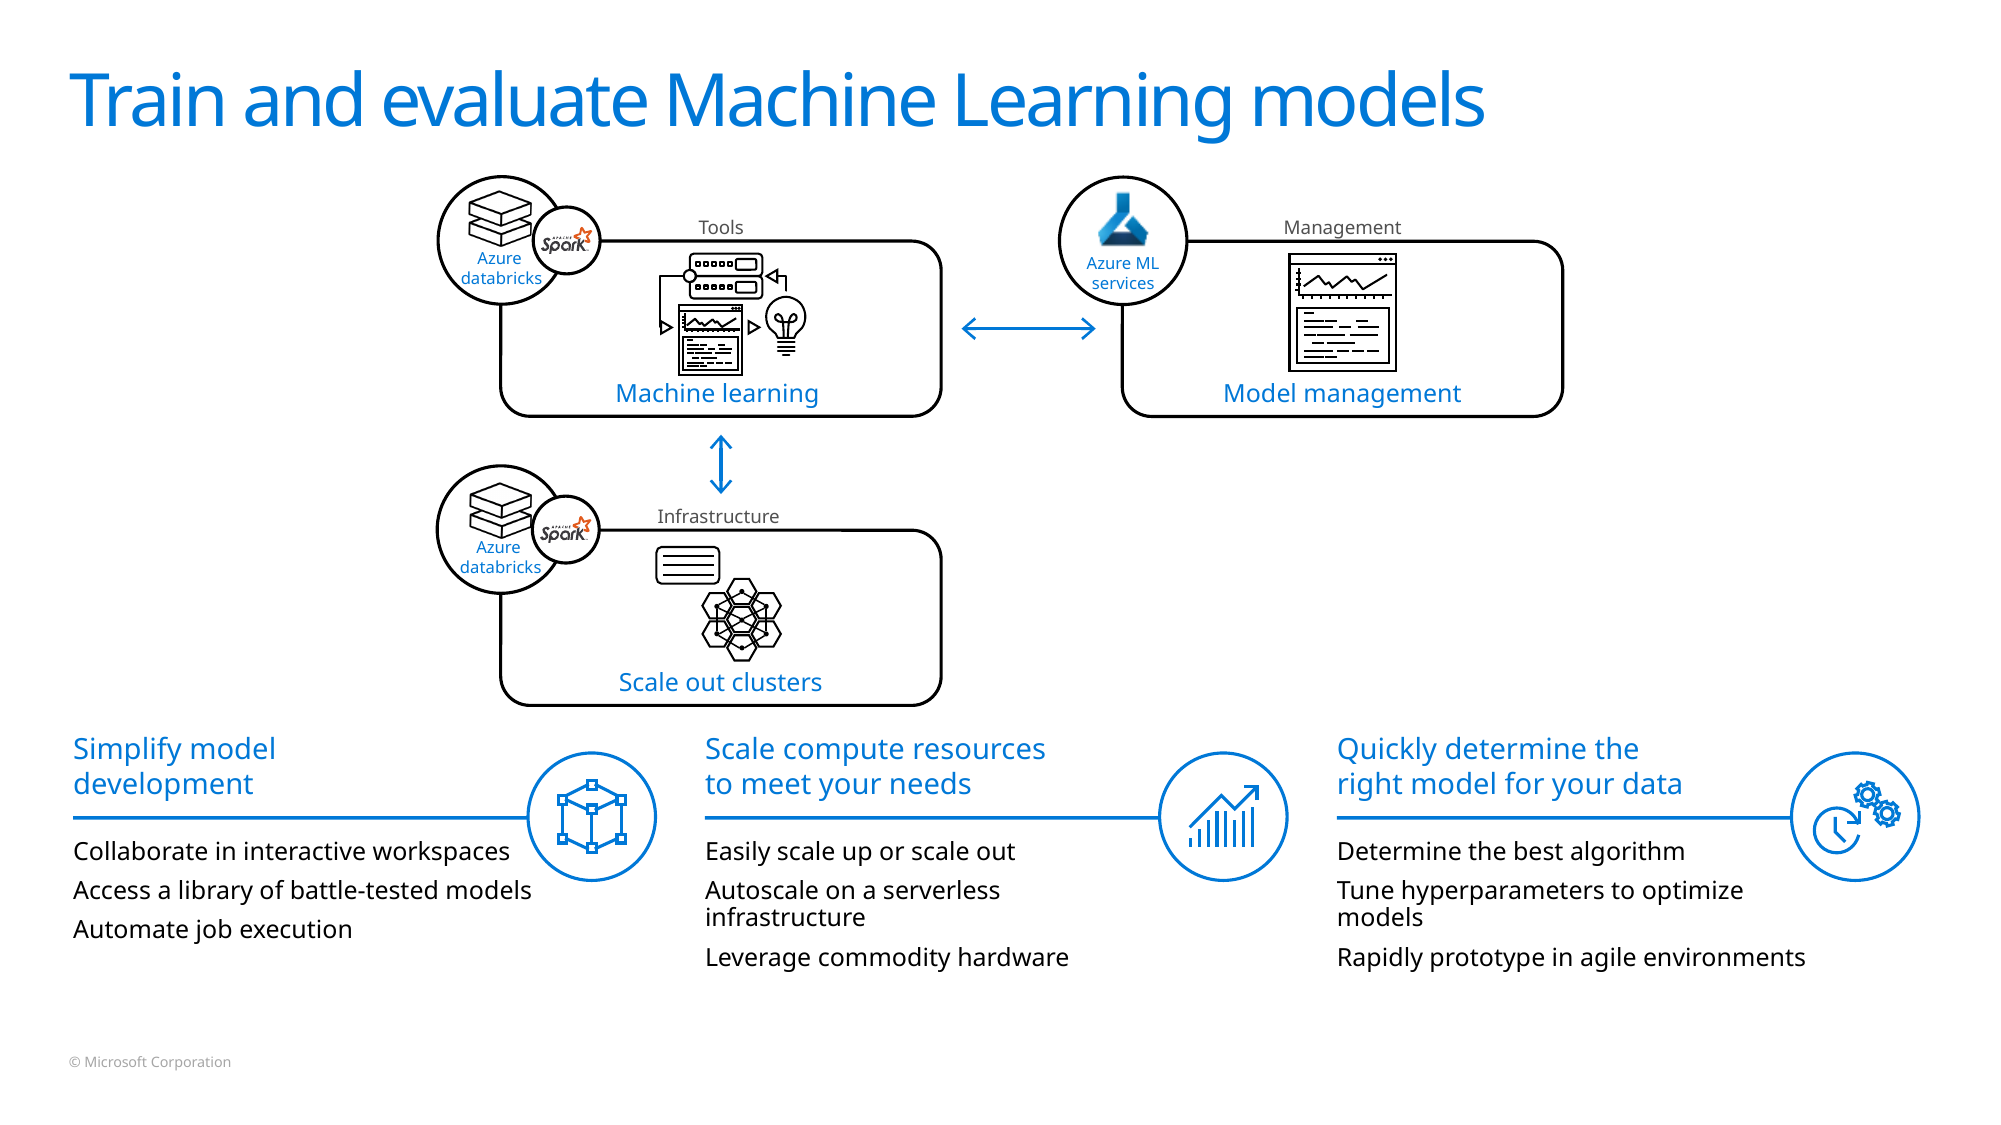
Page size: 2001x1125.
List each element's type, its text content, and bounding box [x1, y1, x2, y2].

text_box Easily scale up or scale out Autoscale on a serverless infrastructure Leverage commodity hardware [704, 838, 1161, 995]
text_box Determine the best algorithm Tune hyperparameters to optimize models Rapidly prototype in agile environments [1336, 838, 1826, 995]
text_box Azure databricks [459, 536, 542, 577]
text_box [1059, 176, 1563, 417]
picture [468, 480, 534, 540]
text_box [437, 175, 557, 305]
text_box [656, 546, 781, 661]
text_box [1790, 752, 1920, 882]
text_box Quickly determine the right model for your data [1336, 815, 1790, 820]
text_box Scale compute resources to meet your needs [704, 815, 1158, 820]
text_box Scale out clusters [499, 529, 942, 707]
text_box Collaborate in interactive workspaces Access a library of battle-tested models Automate job execution [72, 838, 555, 995]
text_box [558, 780, 626, 853]
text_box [660, 253, 806, 376]
text_box Tools [626, 207, 816, 246]
text_box [1189, 786, 1257, 847]
text_box Azure databricks [460, 247, 543, 288]
text_box Infrastructure [626, 496, 816, 535]
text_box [532, 206, 601, 275]
text_box [527, 752, 657, 882]
text_box Simplify model development [72, 815, 527, 820]
text_box [1158, 752, 1288, 882]
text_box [532, 495, 600, 564]
text_box [436, 465, 556, 595]
text_box Machine learning [499, 240, 942, 418]
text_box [1814, 780, 1897, 853]
title Train and evaluate Machine Learning models [69, 36, 1930, 161]
picture [467, 189, 533, 249]
